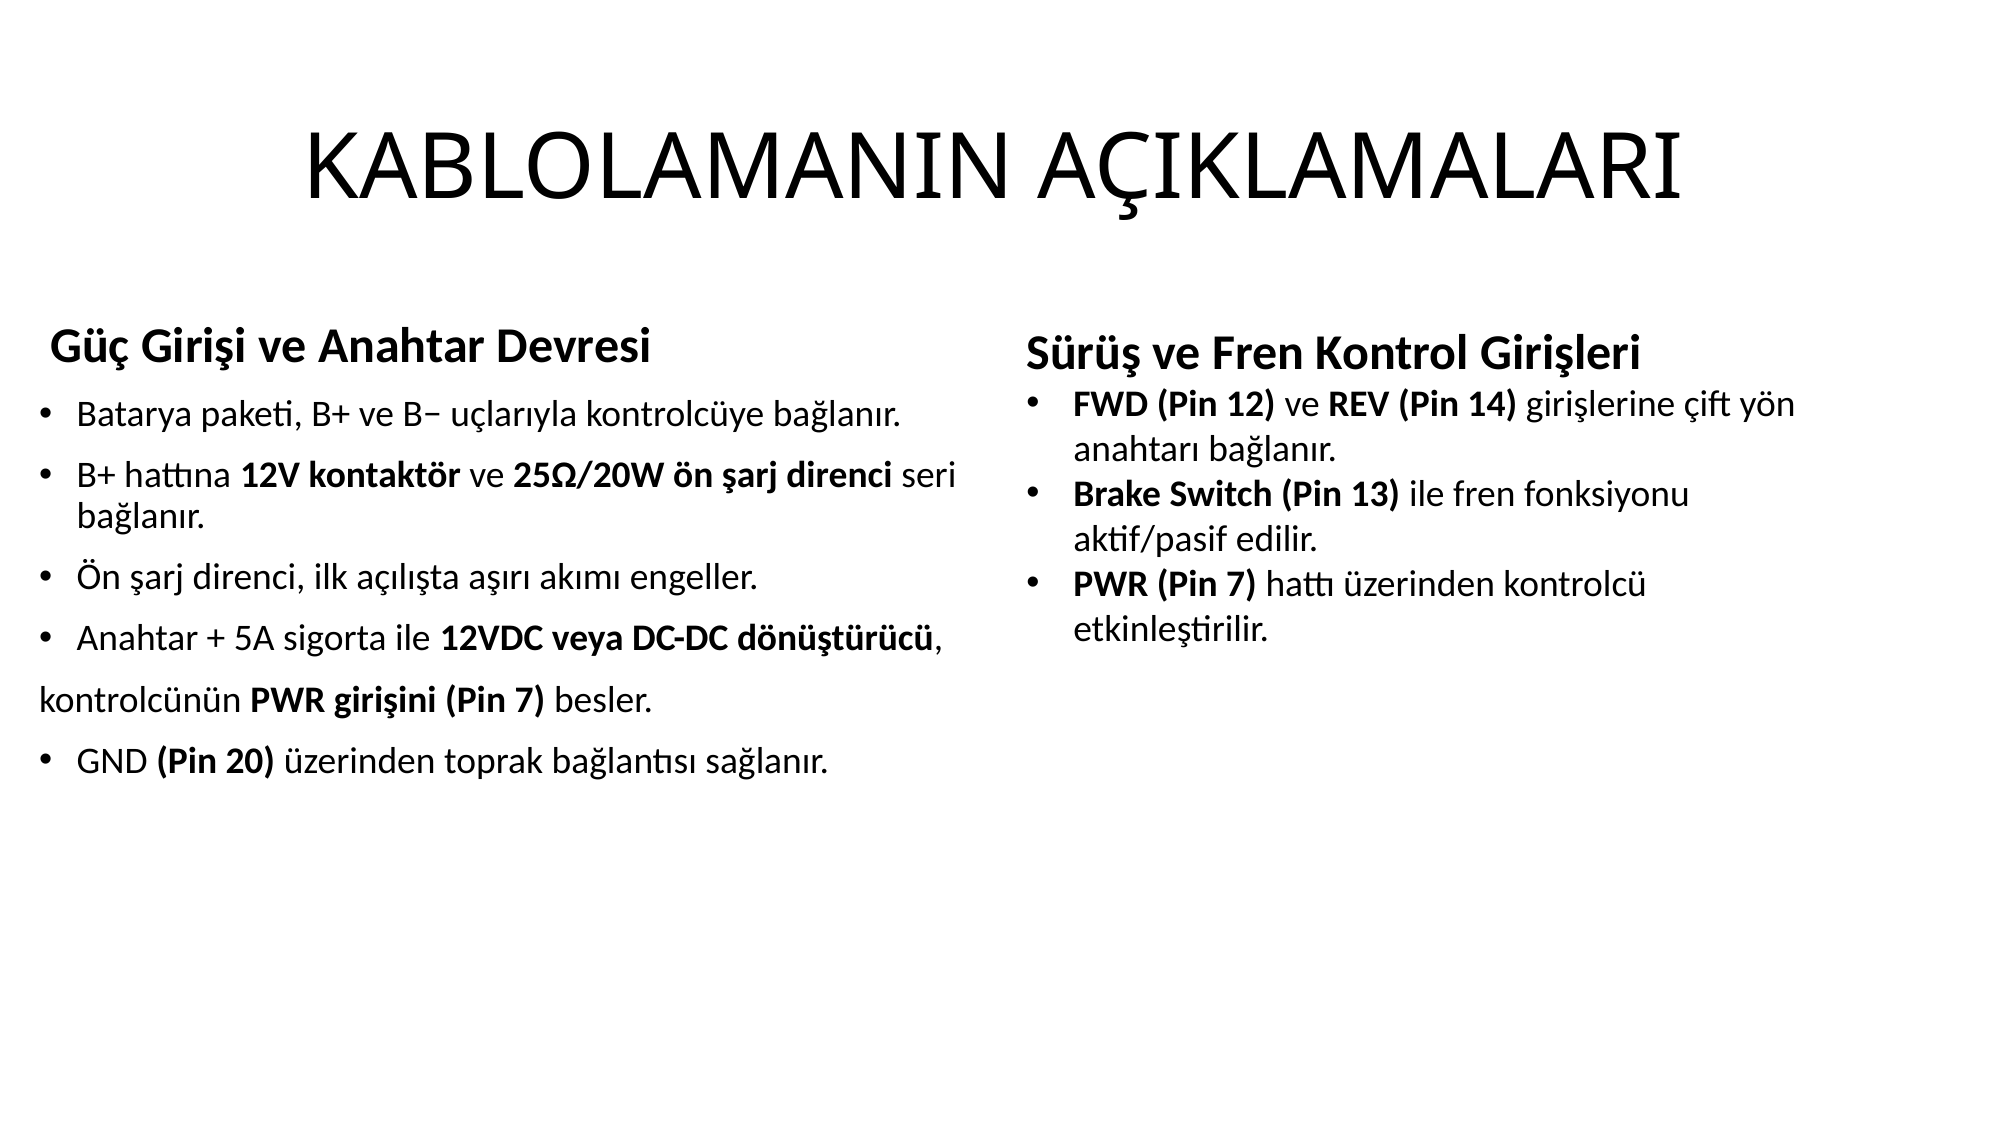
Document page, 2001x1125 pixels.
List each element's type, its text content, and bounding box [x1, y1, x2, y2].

title KABLOLAMANIN AÇIKLAMALARI [137, 59, 1863, 278]
text_box Sürüş ve Fren Kontrol Girişleri FWD (Pin 12) ve REV (Pin 14) girişlerine çift yön anahtarı bağlanır. Brake Switch (Pin 13) ile fren fonksiyonu aktif/pasif edilir. PWR (Pin 7) hattı üzerinden kontrolcü etkinleştirilir. [1011, 311, 1834, 702]
list Güç Girişi ve Anahtar Devresi Batarya paketi, B+ ve B− uçlarıyla kontrolcüye bağlanır. B+ hattına 12V kontaktör ve 25Ω/20W ön şarj direnci seri bağlanır. Ön şarj direnci, ilk açılışta aşırı akımı engeller. Anahtar + 5A sigorta ile 12VDC veya DC-DC dönüştürücü, kontrolcünün PWR girişini (Pin 7) besler. GND (Pin 20) üzerinden toprak bağlantısı sağlanır. [24, 311, 1066, 1026]
